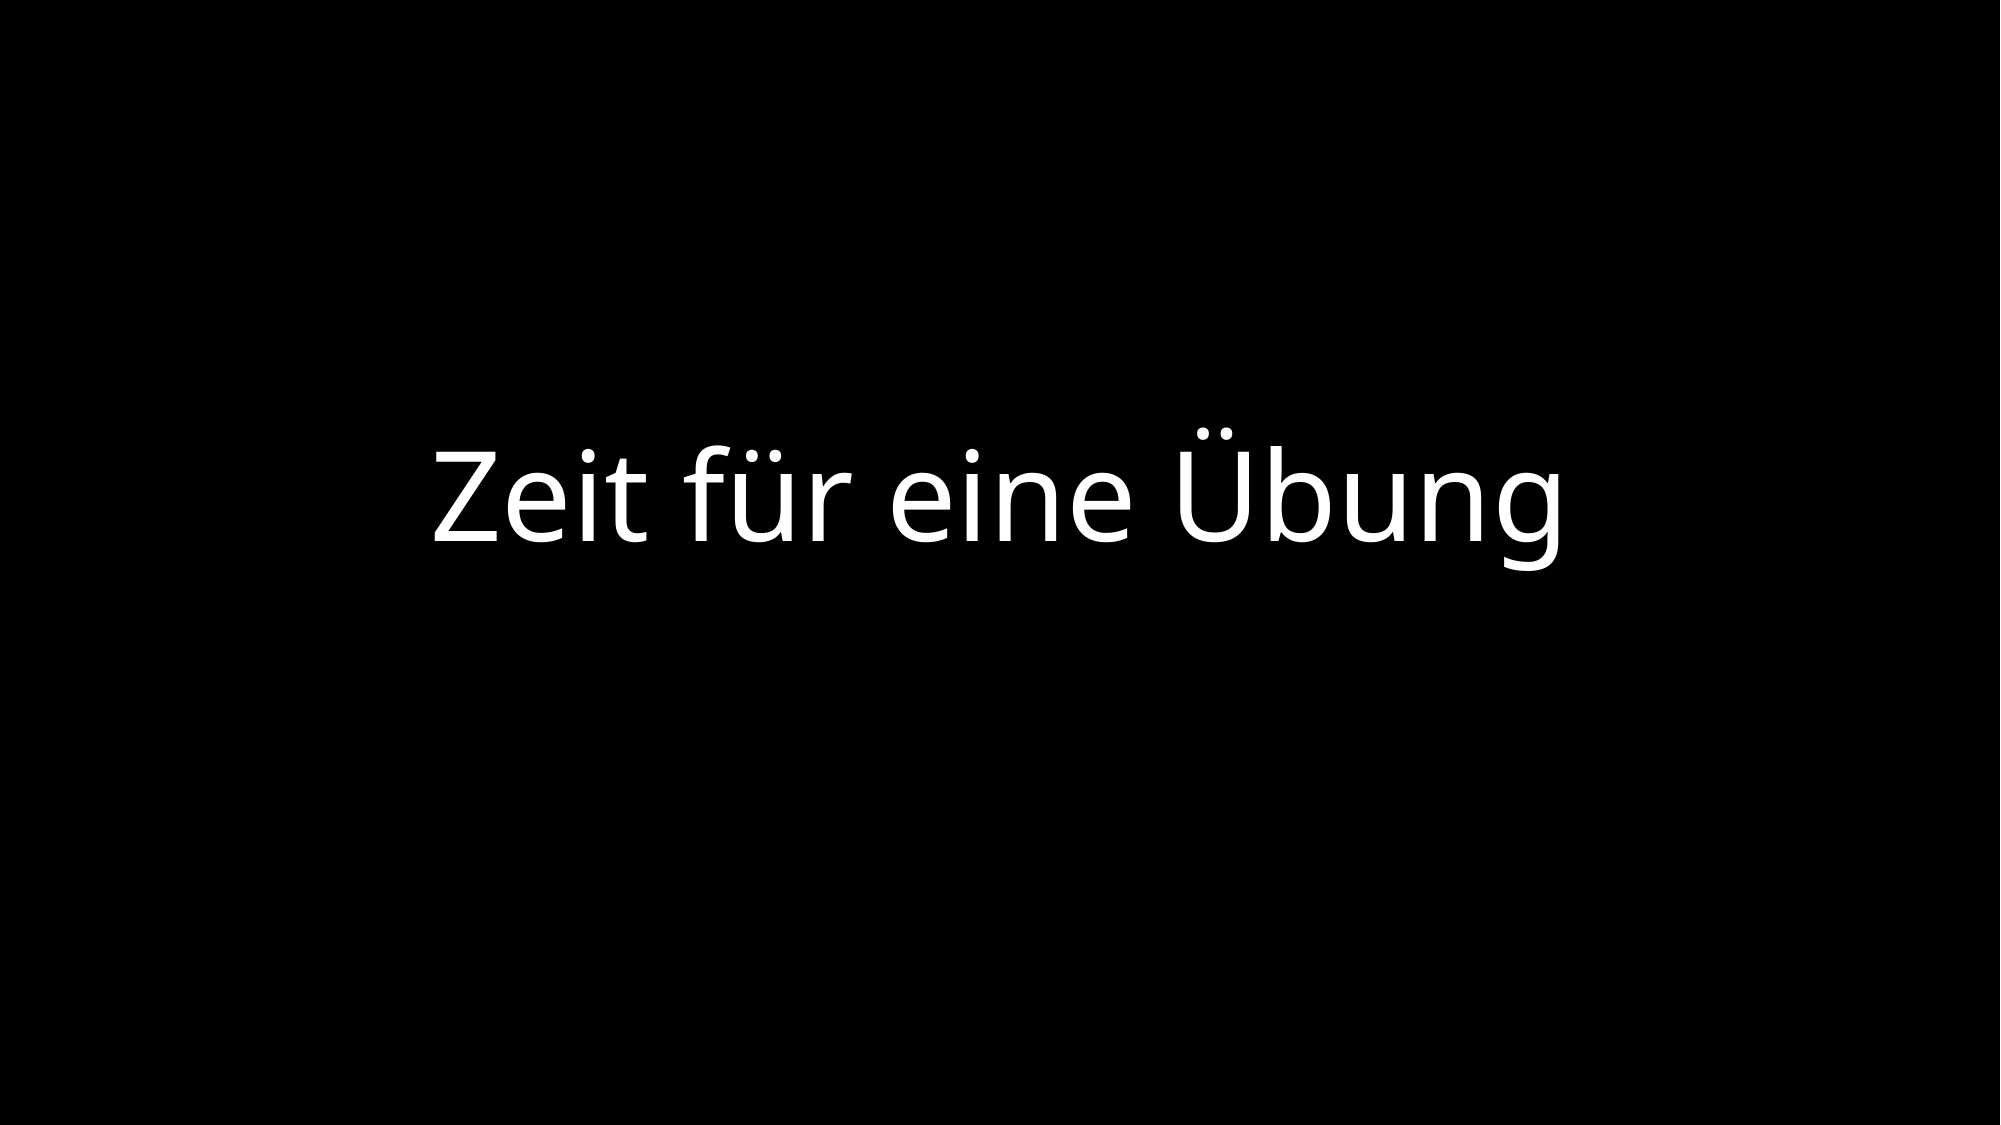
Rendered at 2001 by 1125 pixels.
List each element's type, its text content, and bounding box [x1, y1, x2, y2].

title Zeit für eine Übung [249, 184, 1750, 576]
